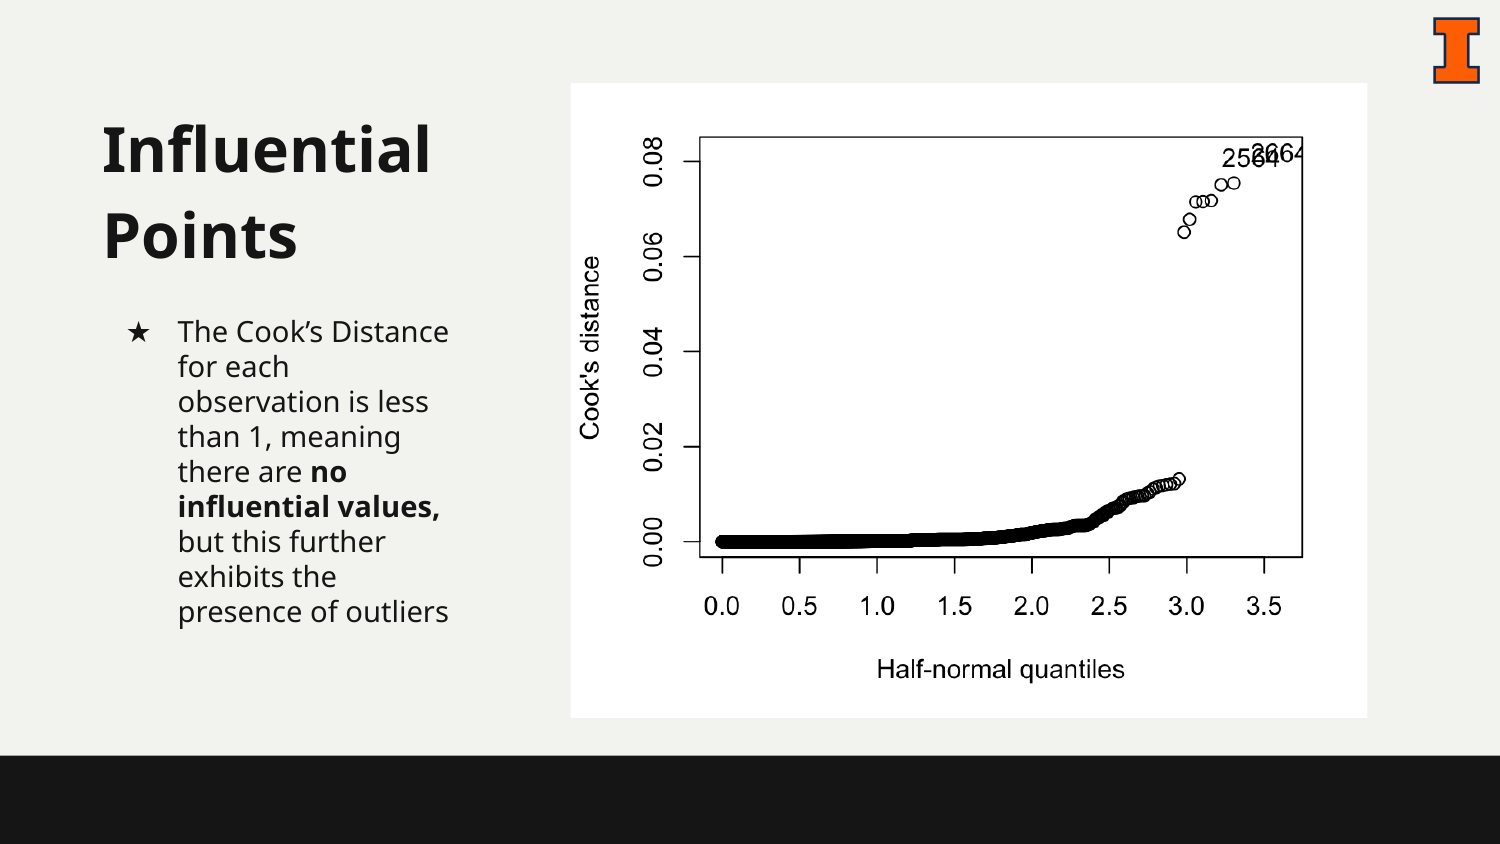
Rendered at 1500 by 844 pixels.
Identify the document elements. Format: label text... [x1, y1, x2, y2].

picture [1433, 17, 1480, 85]
picture [570, 83, 1368, 718]
title Influential Points [87, 83, 569, 178]
text_box The Cook’s Distance for each observation is less than 1, meaning there are no influential values, but this further exhibits the presence of outliers [87, 298, 474, 648]
